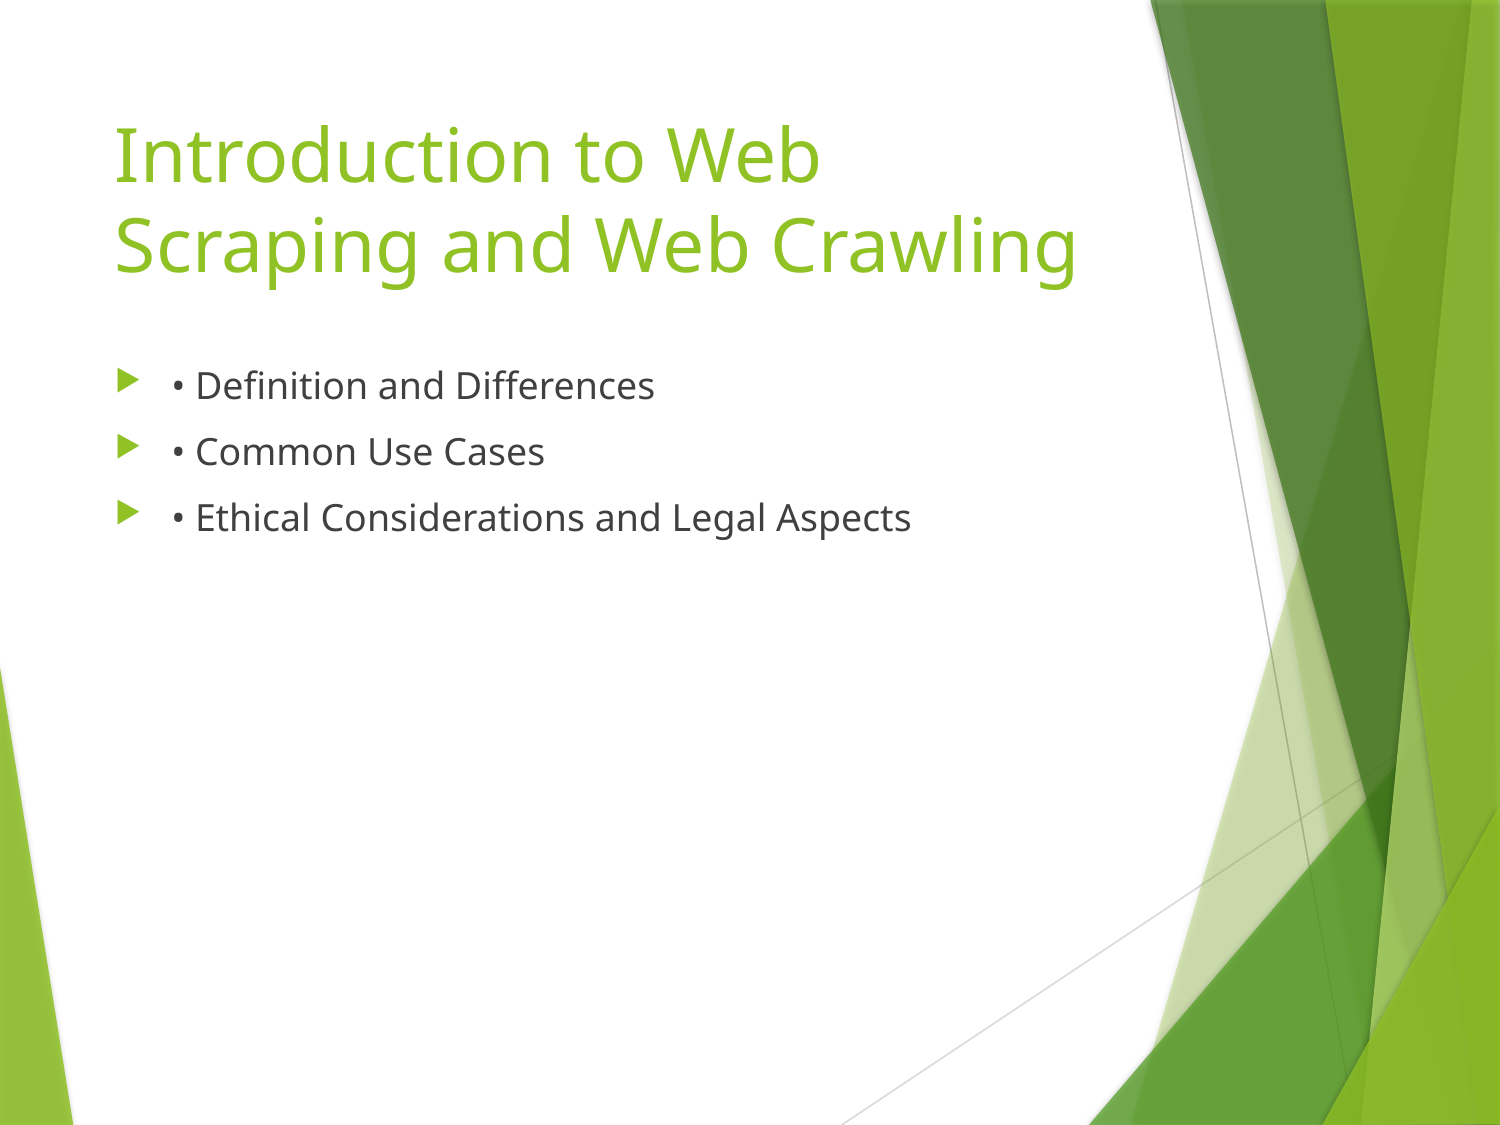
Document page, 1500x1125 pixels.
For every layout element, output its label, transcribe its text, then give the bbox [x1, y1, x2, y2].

title Introduction to Web Scraping and Web Crawling [99, 99, 1142, 317]
list • Definition and Differences • Common Use Cases • Ethical Considerations and Legal Aspects [99, 354, 1142, 992]
